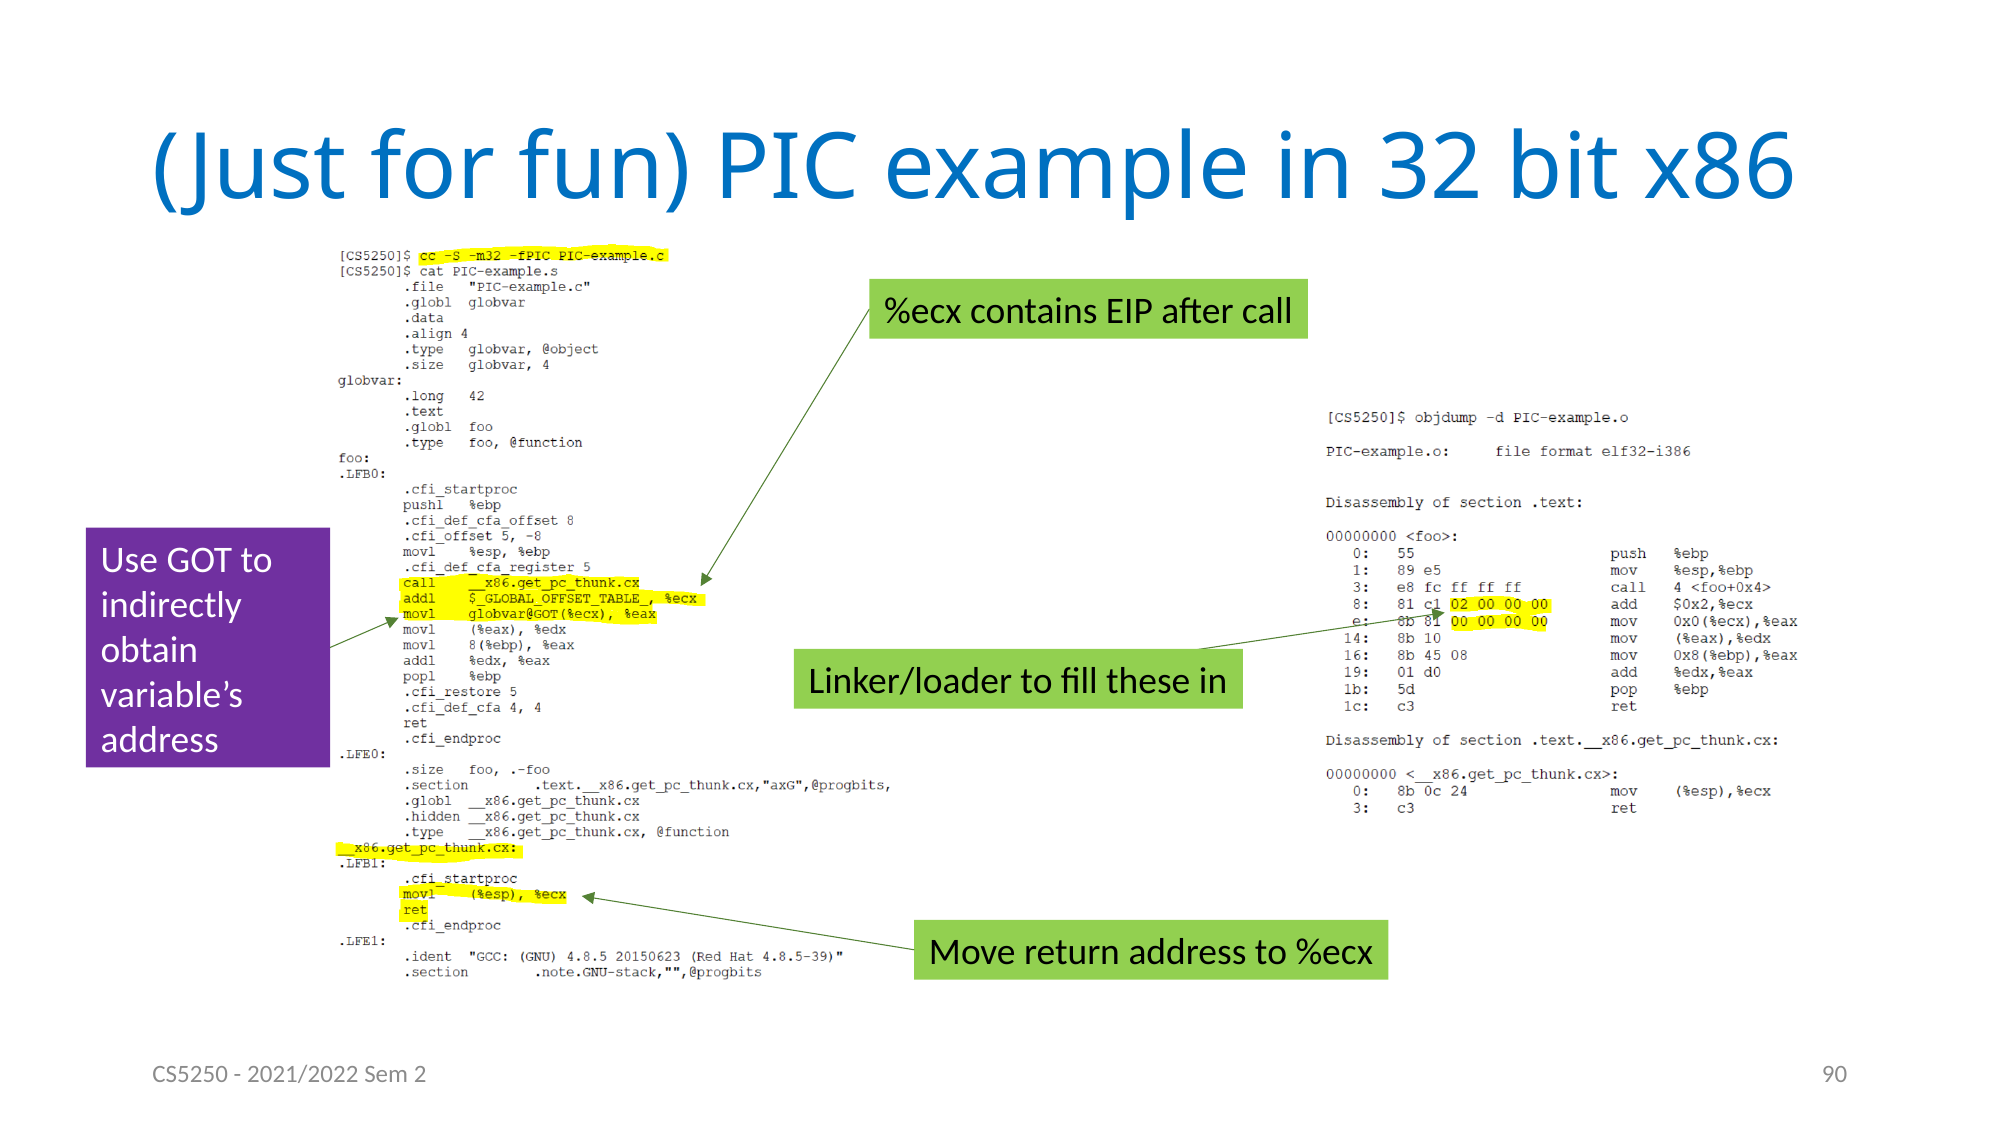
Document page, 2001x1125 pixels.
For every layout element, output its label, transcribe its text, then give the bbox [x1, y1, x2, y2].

picture [1325, 408, 1807, 817]
picture [335, 244, 891, 981]
slide_number 90 [1412, 1042, 1863, 1103]
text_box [581, 896, 1396, 981]
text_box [790, 612, 1445, 710]
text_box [700, 279, 1312, 587]
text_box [85, 527, 399, 770]
title (Just for fun) PIC example in 32 bit x86 [137, 59, 1863, 278]
slide_number CS5250 - 2021/2022 Sem 2 [137, 1042, 588, 1103]
